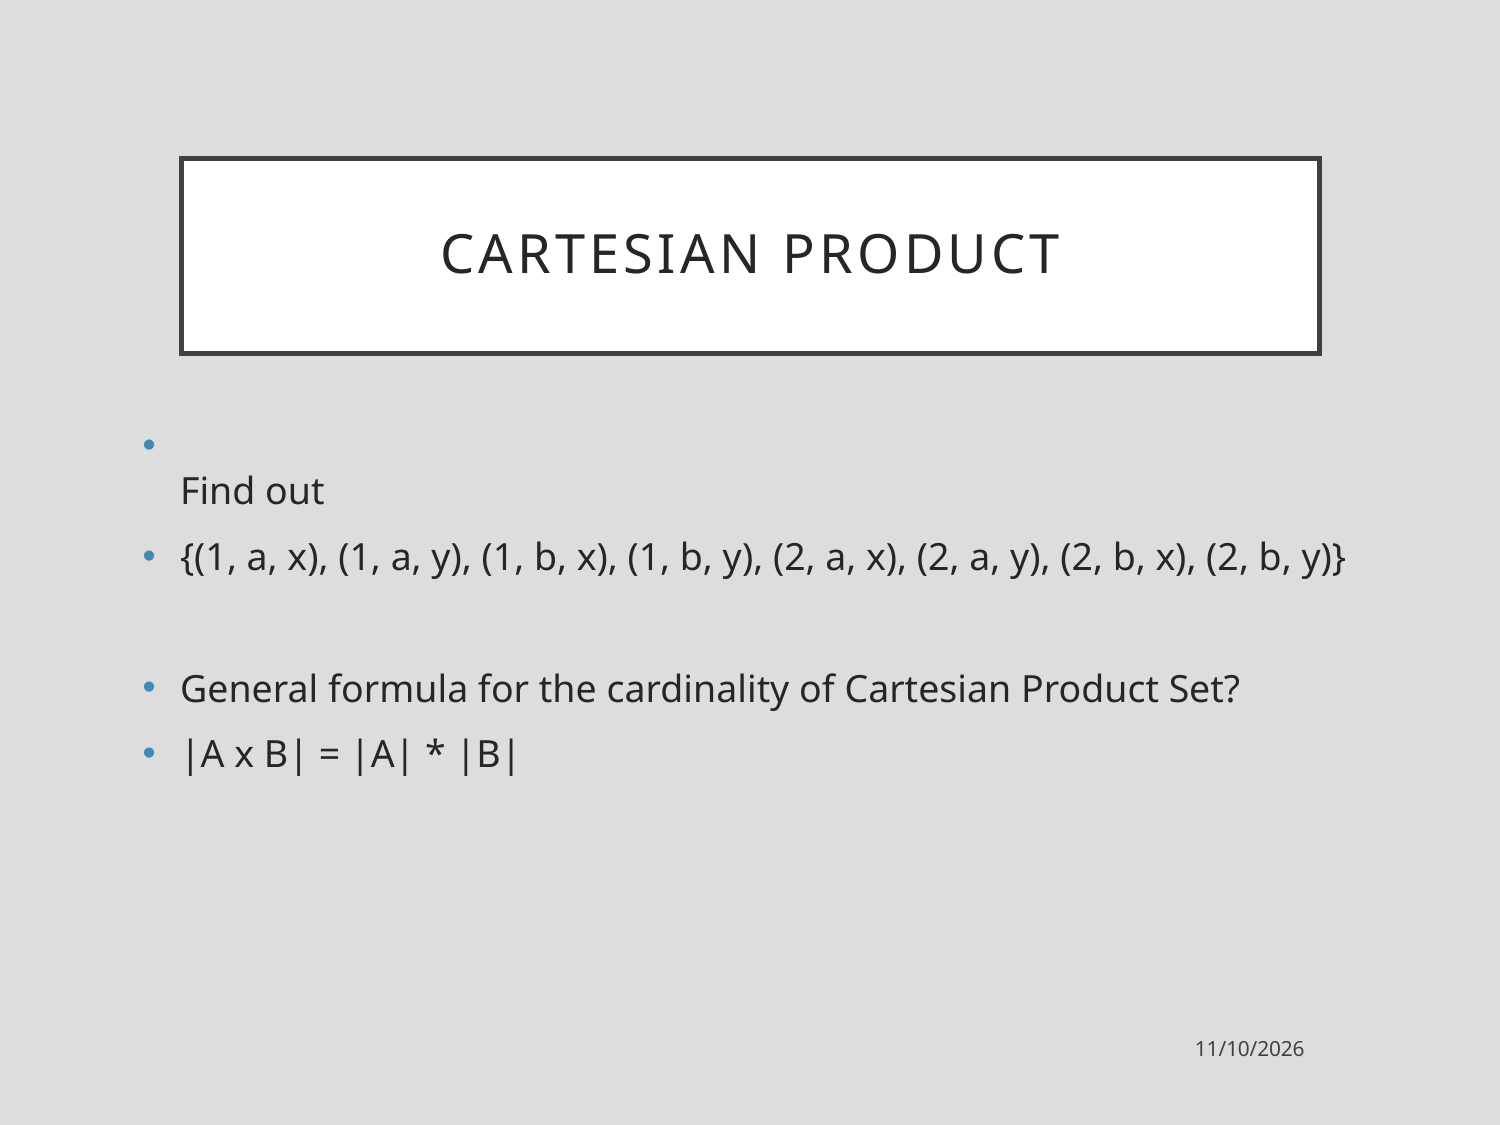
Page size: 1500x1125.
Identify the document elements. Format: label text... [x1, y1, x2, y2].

title Cartesian product [179, 156, 1322, 356]
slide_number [980, 1023, 1320, 1077]
